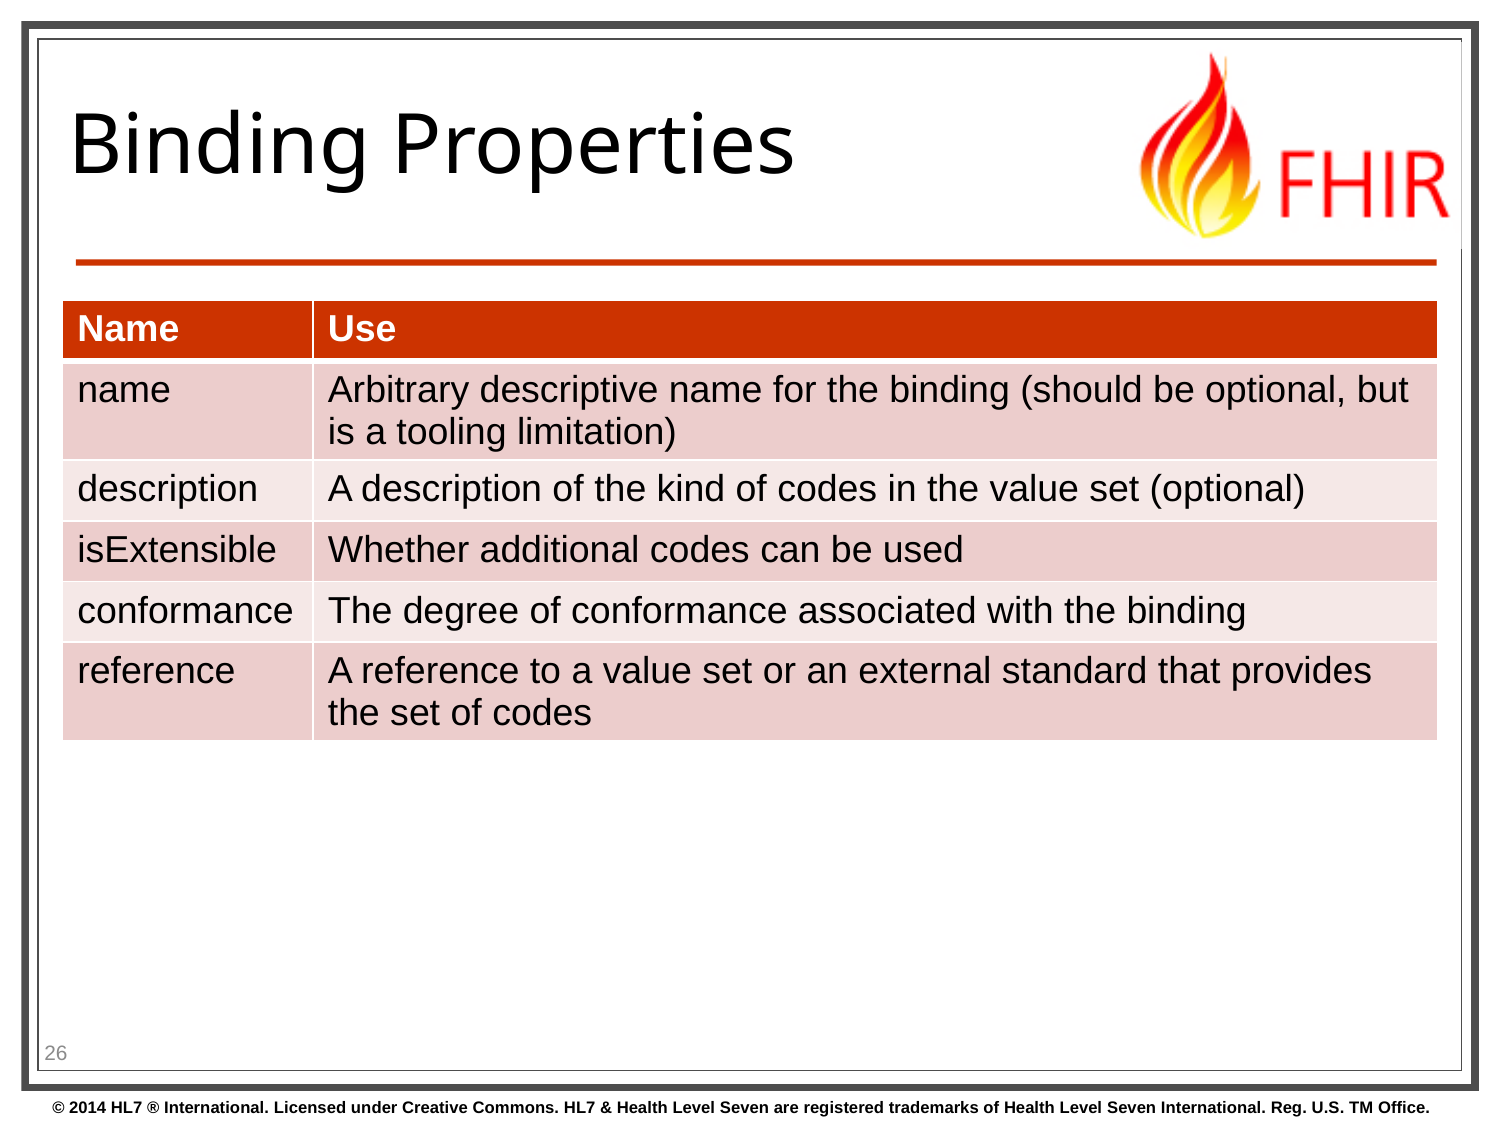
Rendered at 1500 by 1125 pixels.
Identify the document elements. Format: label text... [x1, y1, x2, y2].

table_cell A description of the kind of codes in the value set (optional) [314, 461, 1437, 520]
table_cell description [63, 461, 312, 520]
table_cell The degree of conformance associated with the binding [314, 582, 1437, 641]
table_cell Whether additional codes can be used [314, 522, 1437, 581]
table_header Name [63, 301, 312, 358]
table_cell Arbitrary descriptive name for the binding (should be optional, but is a tooling limitation) [314, 364, 1437, 459]
slide_number 26 [29, 1034, 148, 1071]
table_cell isExtensible [63, 522, 312, 581]
table_cell A reference to a value set or an external standard that provides the set of codes [314, 643, 1437, 740]
table_cell conformance [63, 582, 312, 641]
table_header Use [314, 301, 1437, 358]
title Binding Properties [53, 54, 1128, 244]
table_cell reference [63, 643, 312, 740]
table_cell name [63, 364, 312, 459]
picture [1128, 42, 1462, 249]
